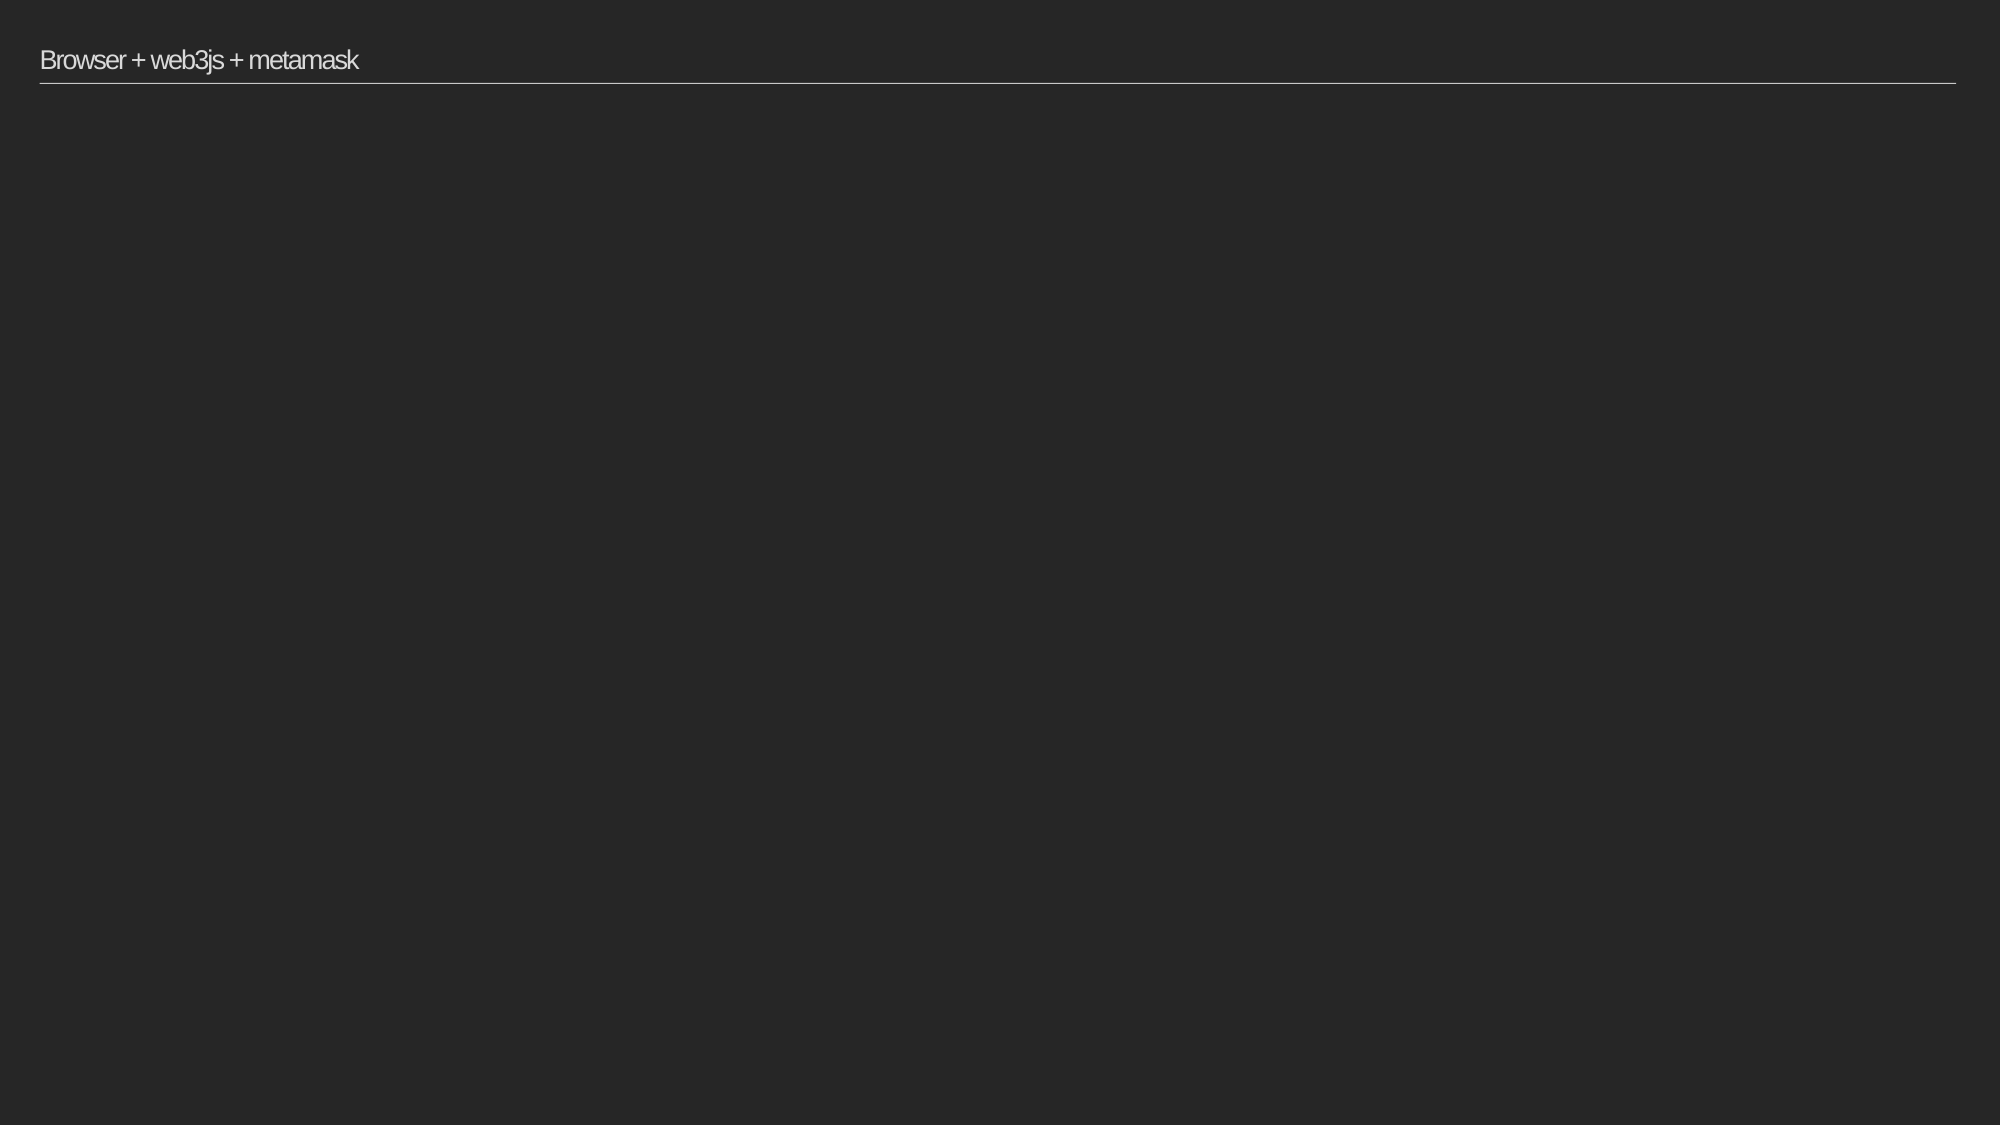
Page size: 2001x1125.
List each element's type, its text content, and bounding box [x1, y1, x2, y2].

title Browser + web3js + metamask [39, 31, 1961, 84]
